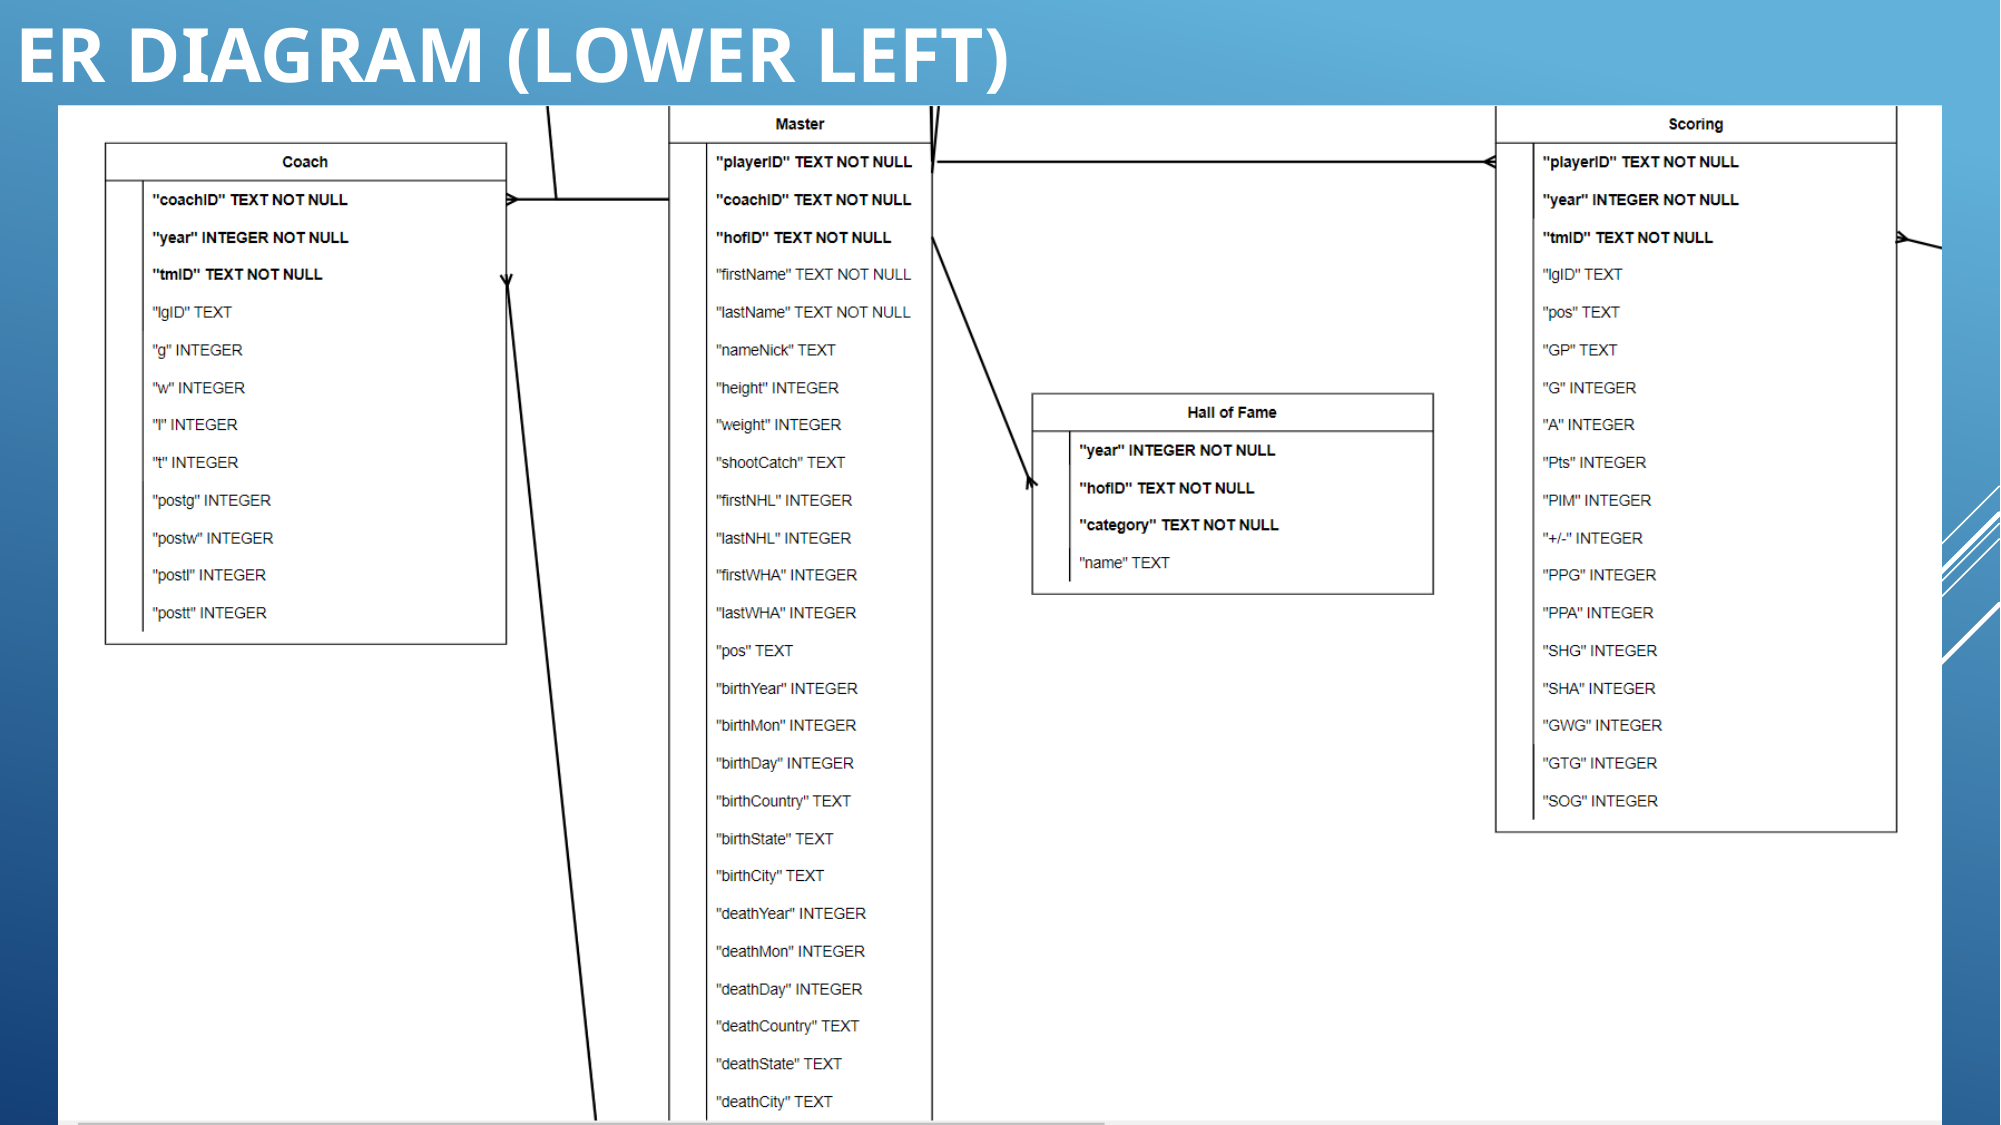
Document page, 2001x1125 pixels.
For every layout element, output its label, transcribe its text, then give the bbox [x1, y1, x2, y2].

picture [58, 105, 1942, 1125]
text_box ER Dıagram (Lower Left) [0, 0, 1313, 279]
